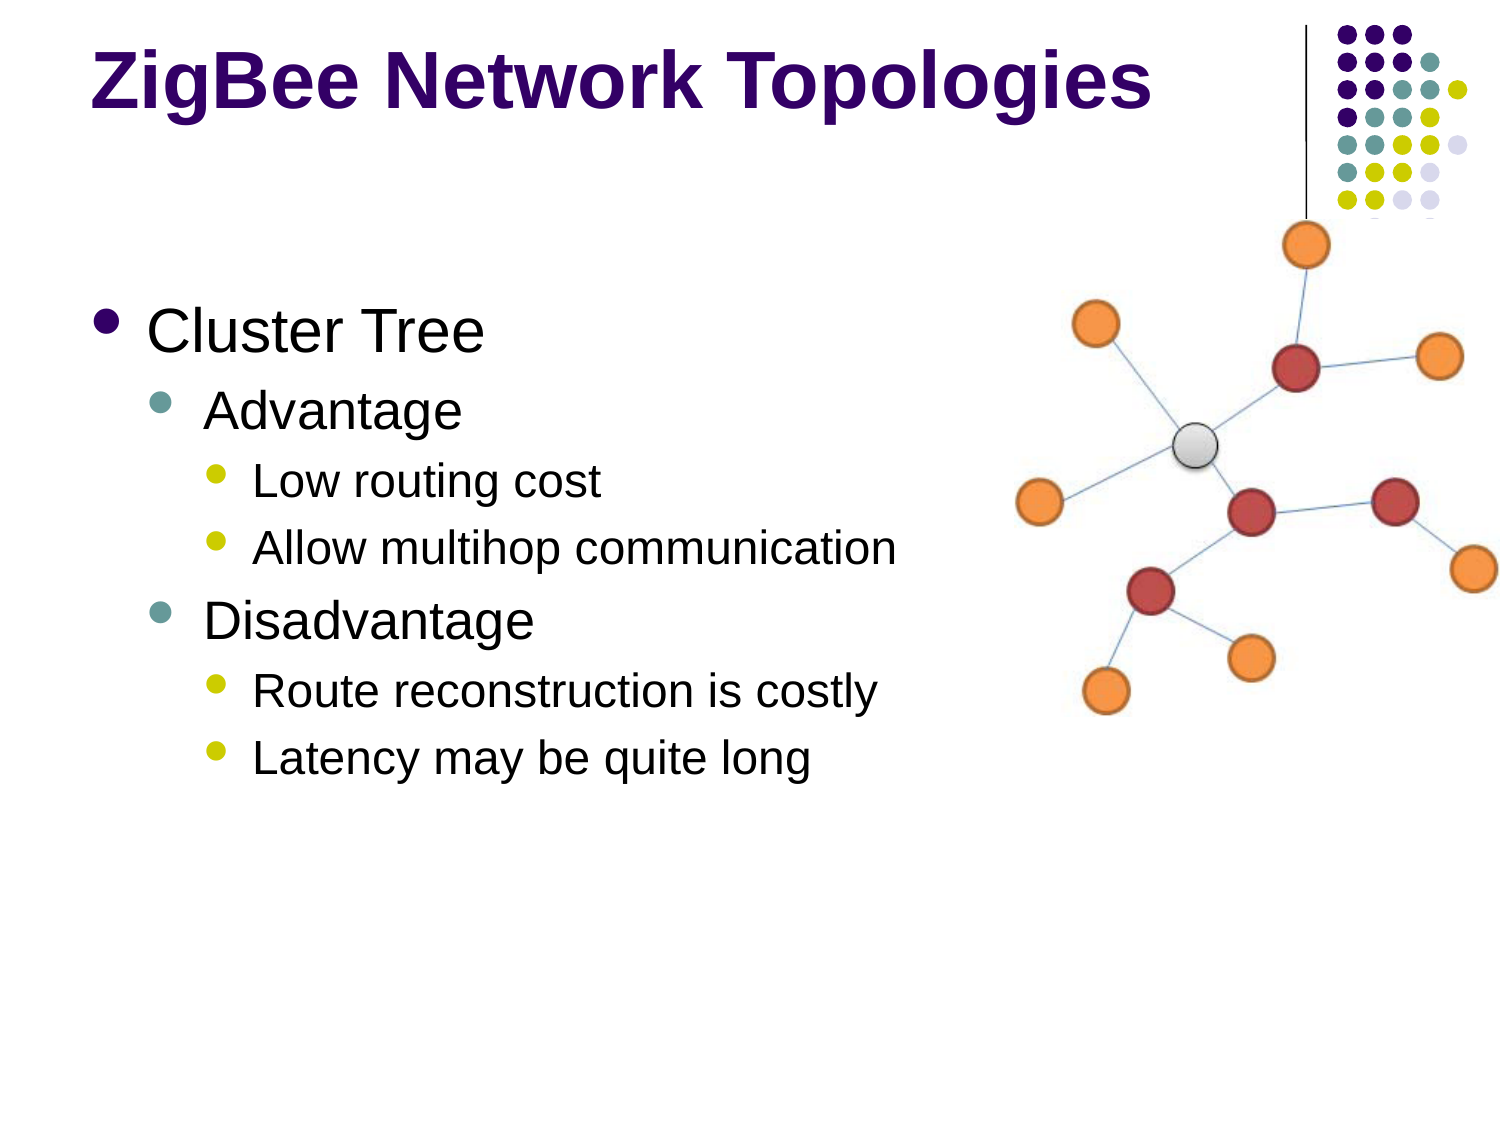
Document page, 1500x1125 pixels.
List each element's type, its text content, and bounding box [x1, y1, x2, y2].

list Cluster Tree Advantage Low routing cost Allow multihop communication Disadvantage Route reconstruction is costly Latency may be quite long [75, 282, 1425, 1006]
title ZigBee Network Topologies [75, 20, 1313, 233]
picture [1014, 219, 1500, 717]
